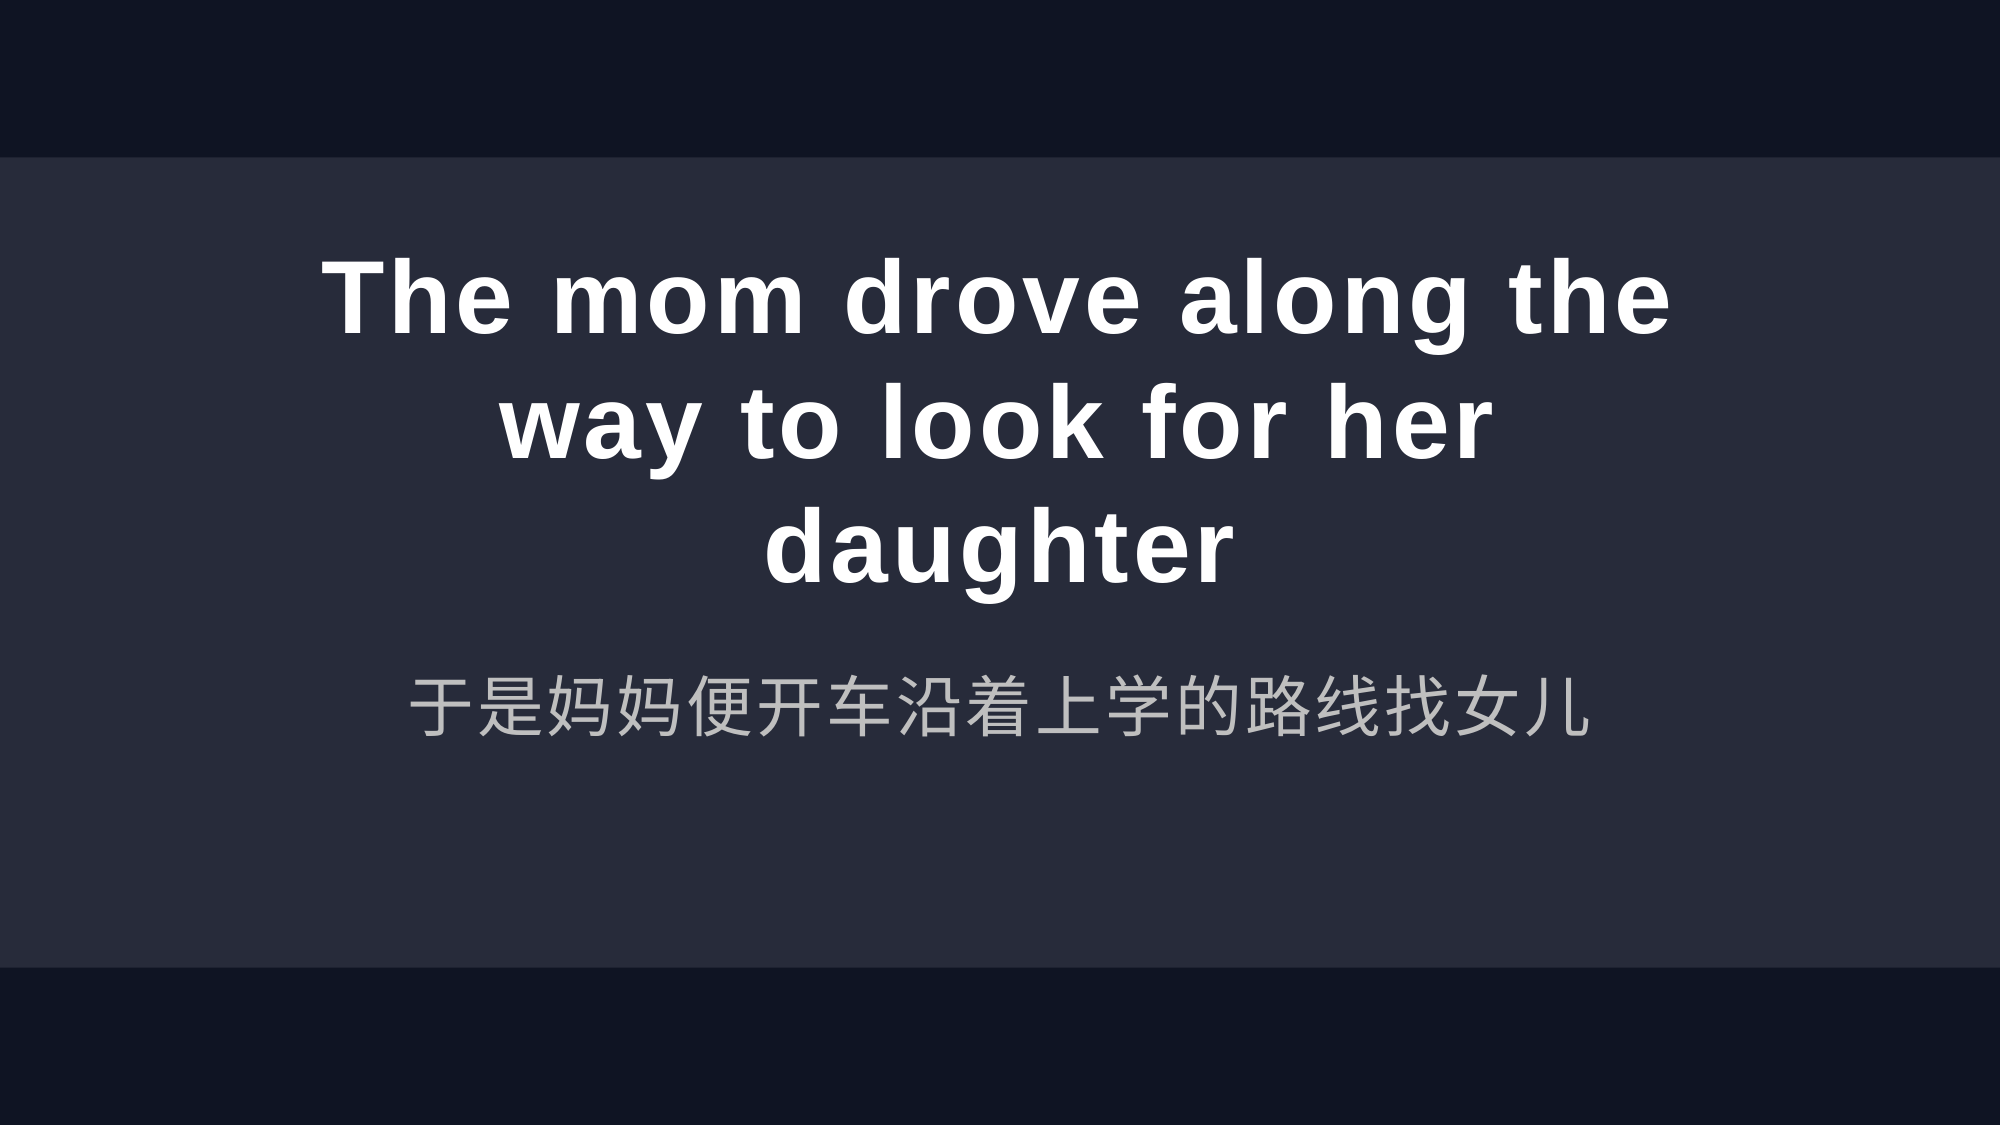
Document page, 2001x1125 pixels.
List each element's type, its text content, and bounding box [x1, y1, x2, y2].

title The mom drove along the way to look for her daughter [249, 219, 1750, 612]
list 于是妈妈便开车沿着上学的路线找女儿 [249, 633, 1750, 906]
